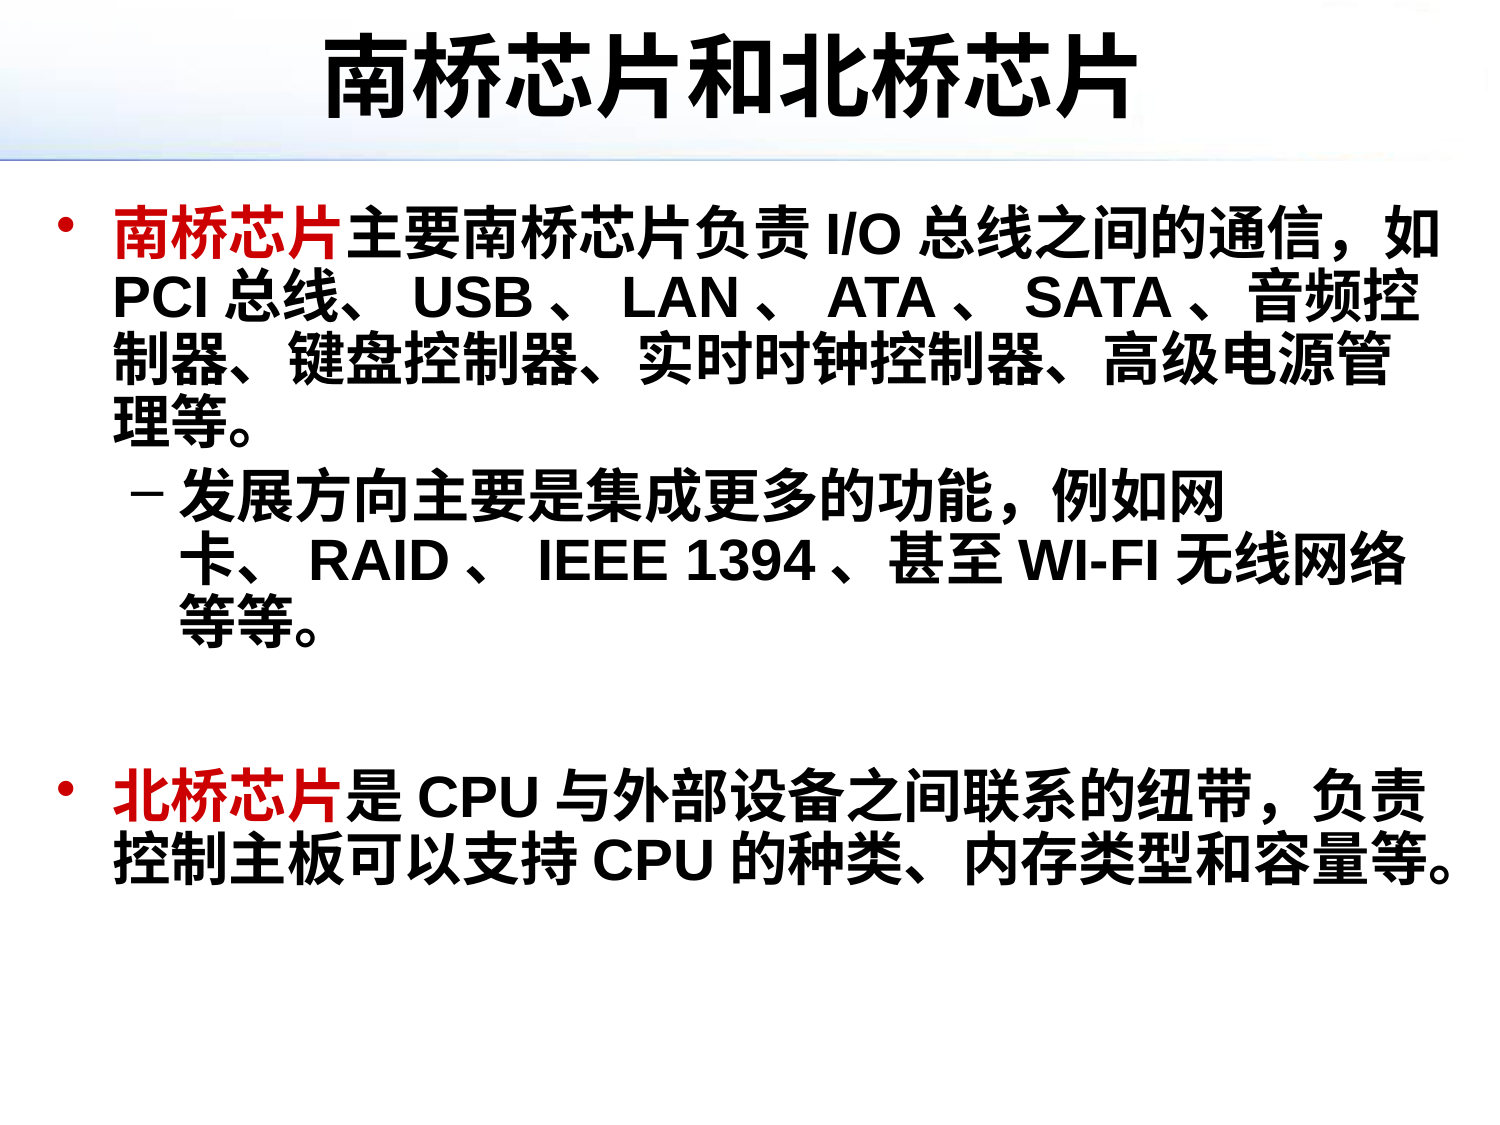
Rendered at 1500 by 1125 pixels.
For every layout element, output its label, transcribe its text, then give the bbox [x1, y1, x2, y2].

list 南桥芯片主要南桥芯片负责I/O总线之间的通信，如PCI总线、USB、LAN、ATA、SATA、音频控制器、键盘控制器、实时时钟控制器、高级电源管理等。 发展方向主要是集成更多的功能，例如网卡、RAID、IEEE 1394、甚至WI-FI无线网络等等。 北桥芯片是CPU与外部设备之间联系的纽带，负责控制主板可以支持CPU的种类、内存类型和容量等。 [41, 196, 1459, 1012]
title 南桥芯片和北桥芯片 [41, 31, 1425, 118]
picture [0, 0, 1500, 161]
